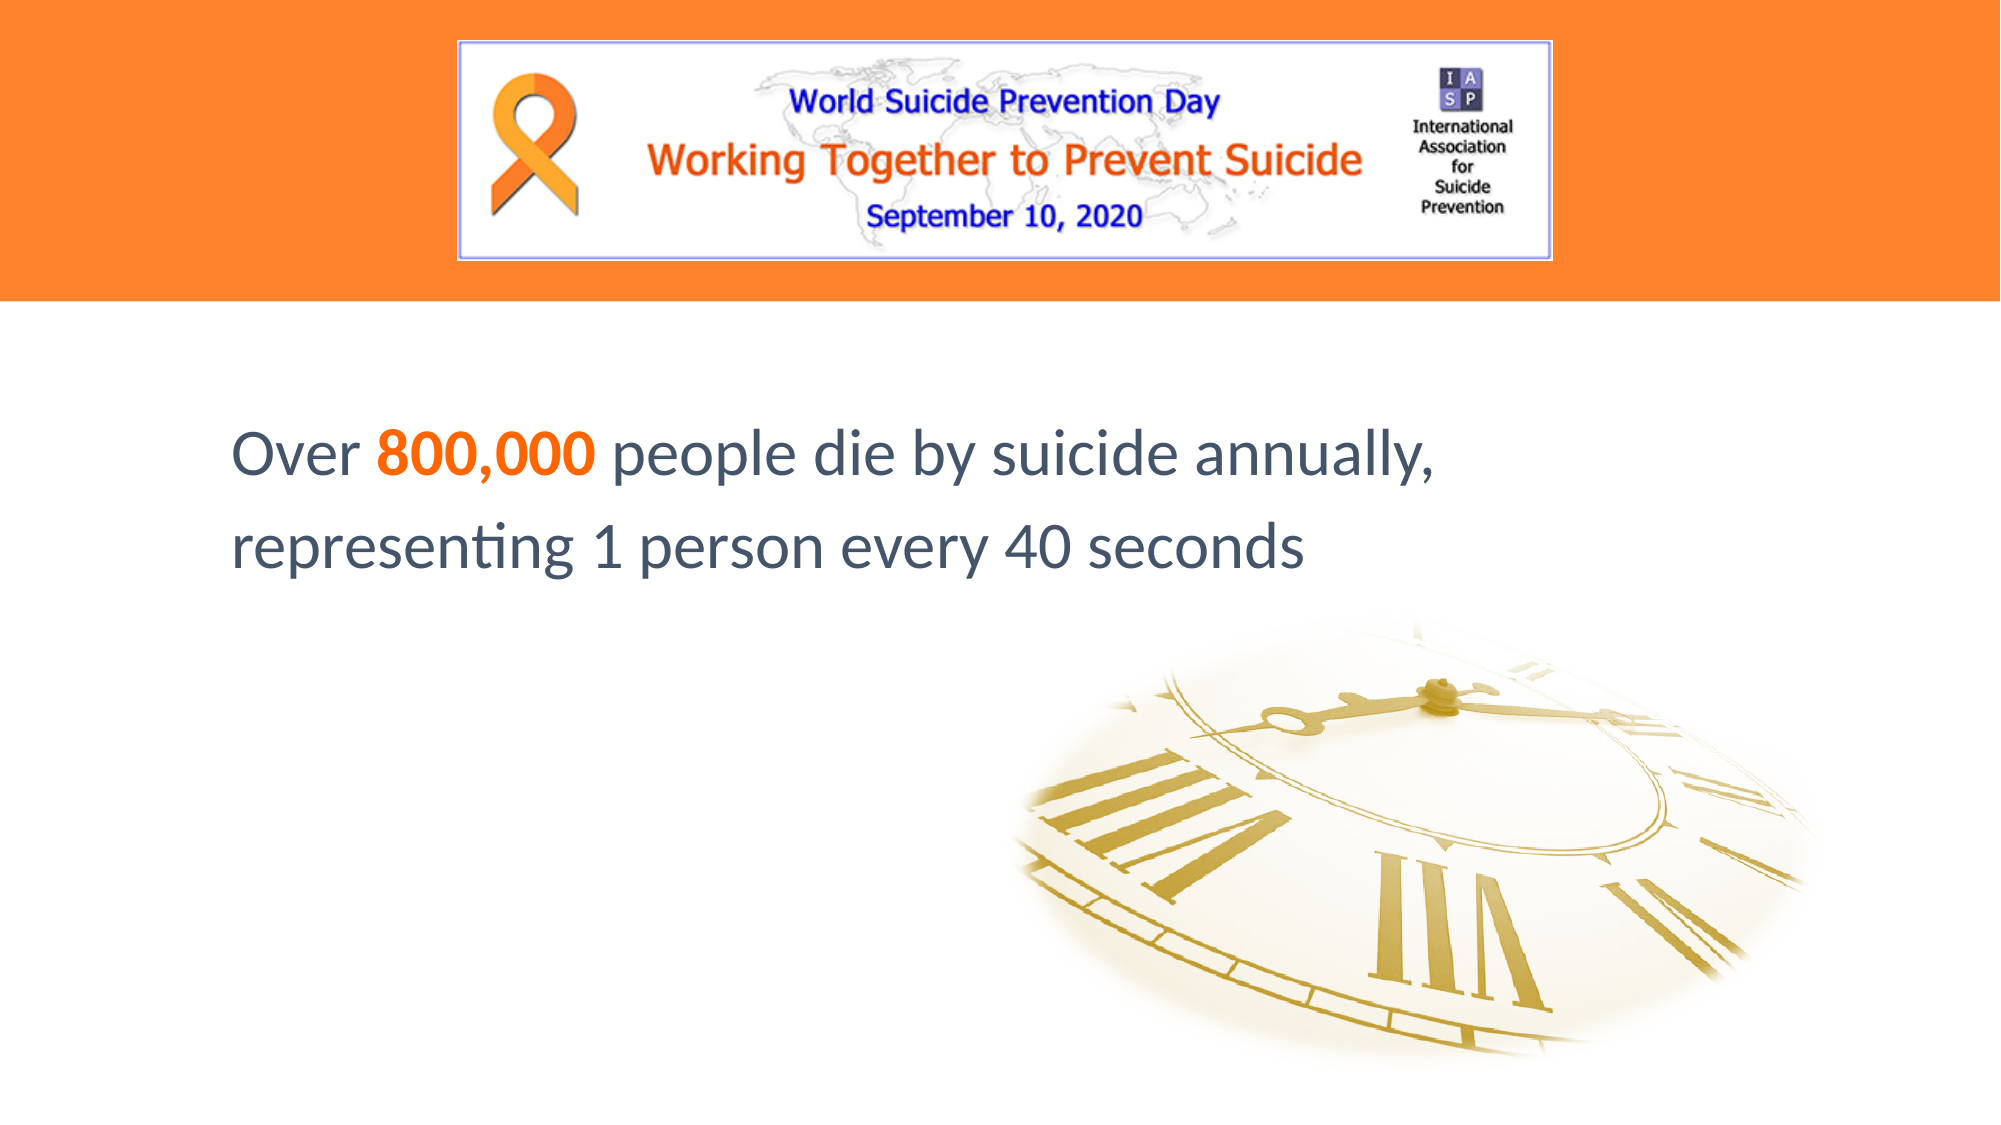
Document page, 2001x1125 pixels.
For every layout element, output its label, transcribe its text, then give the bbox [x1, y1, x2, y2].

list Over 800,000 people die by suicide annually, representing 1 person every 40 seconds [216, 410, 1863, 1014]
text_box [0, 0, 2000, 302]
picture [1005, 612, 1823, 1074]
picture [457, 40, 1554, 261]
